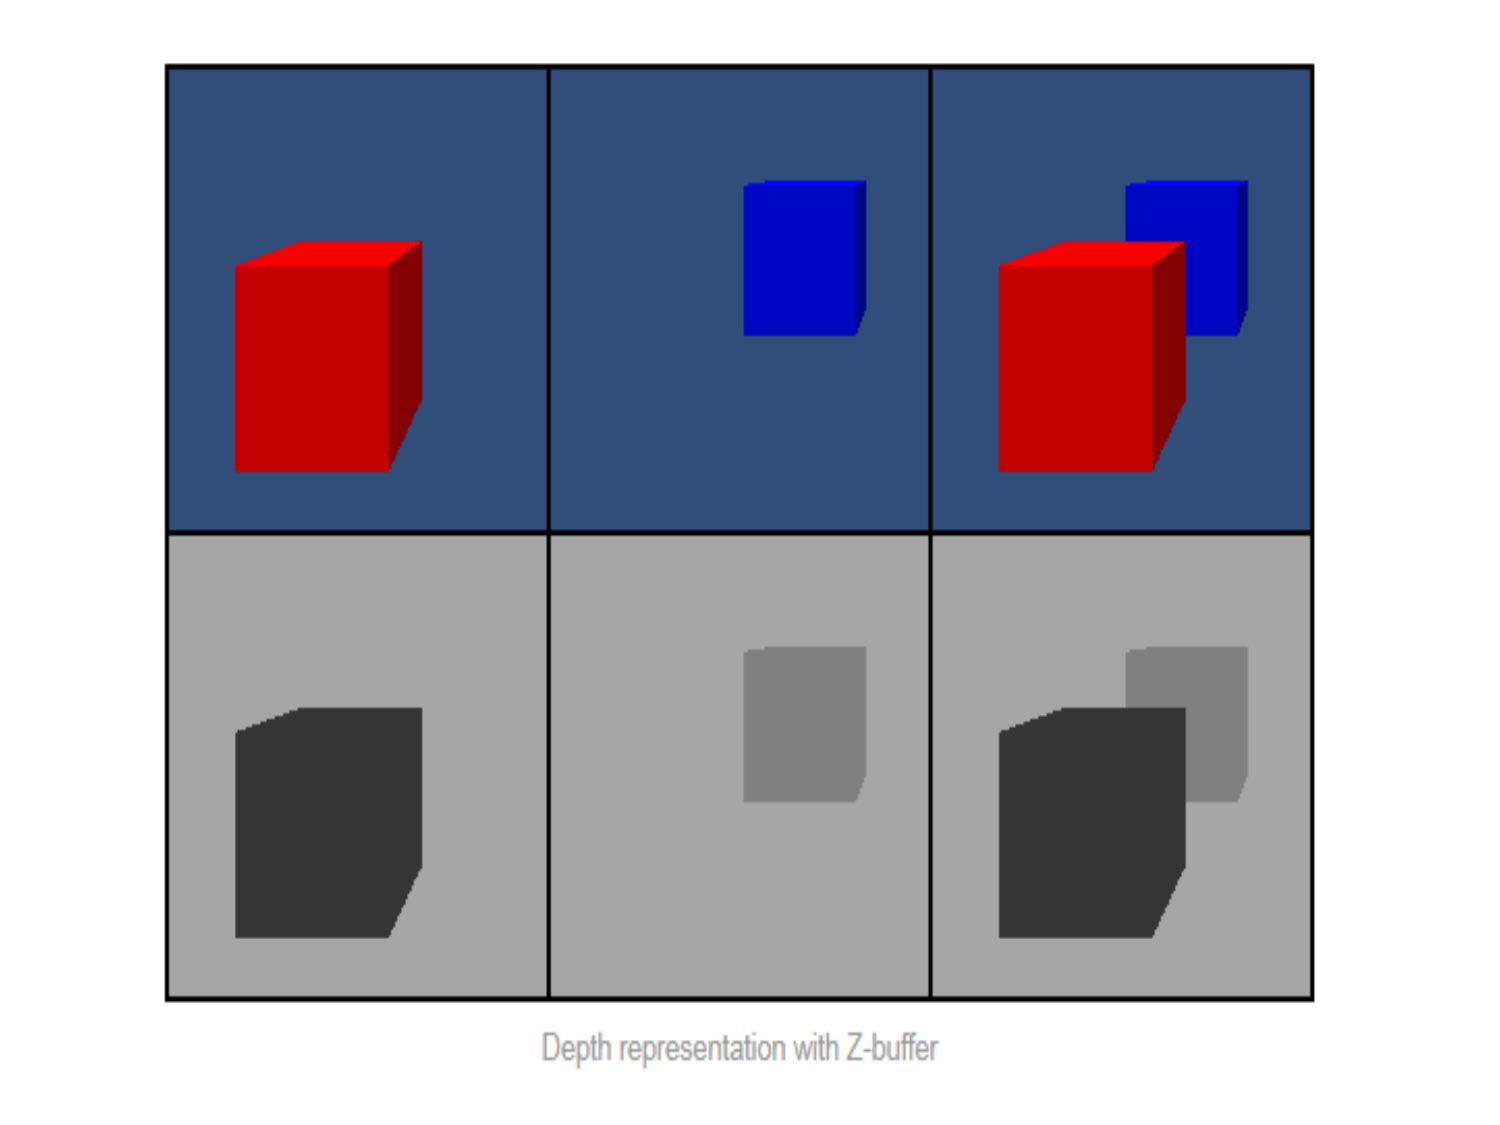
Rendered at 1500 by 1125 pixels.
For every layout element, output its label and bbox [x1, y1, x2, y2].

list [99, 62, 1401, 1076]
